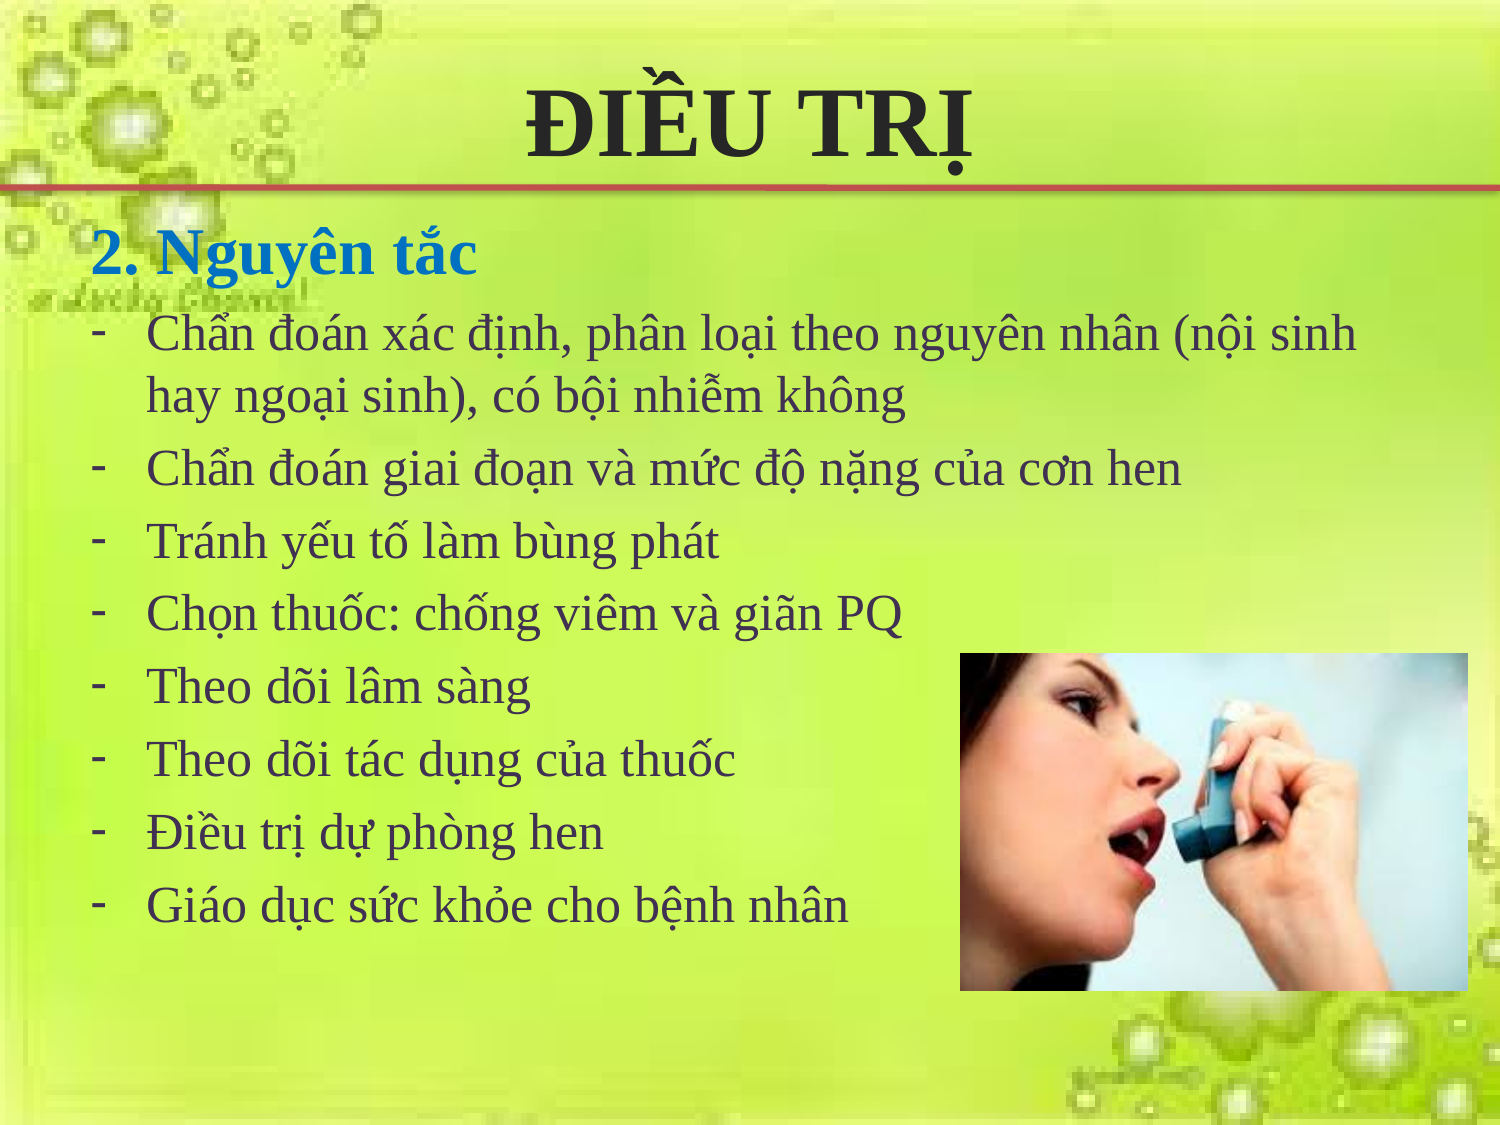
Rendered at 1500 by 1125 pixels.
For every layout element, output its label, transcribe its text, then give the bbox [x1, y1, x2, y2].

list 2. Nguyên tắc Chẩn đoán xác định, phân loại theo nguyên nhân (nội sinh hay ngoại sinh), có bội nhiễm không Chẩn đoán giai đoạn và mức độ nặng của cơn hen Tránh yếu tố làm bùng phát Chọn thuốc: chống viêm và giãn PQ Theo dõi lâm sàng Theo dõi tác dụng của thuốc Điều trị dự phòng hen Giáo dục sức khỏe cho bệnh nhân [75, 200, 1425, 1038]
title ĐIỀU TRỊ [75, 45, 1425, 188]
picture [0, 191, 1500, 1125]
picture [0, 0, 1500, 184]
